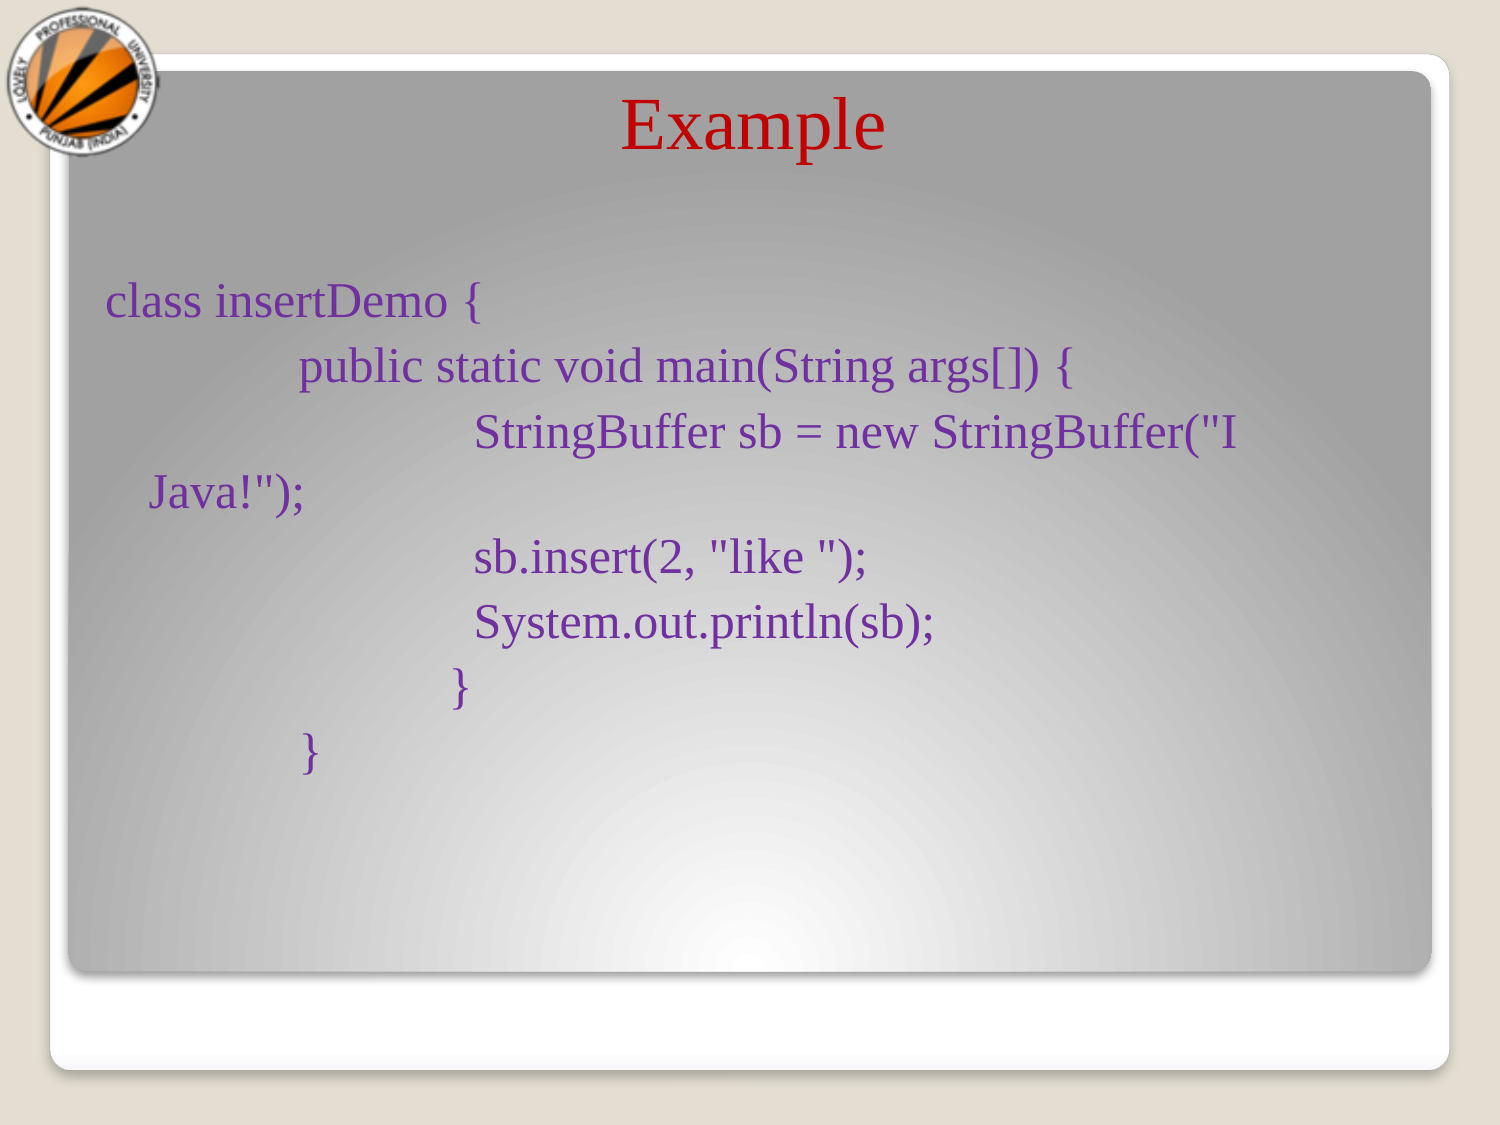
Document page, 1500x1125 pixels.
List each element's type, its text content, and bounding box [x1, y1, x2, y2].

title Example [164, 0, 1425, 173]
picture [0, 0, 163, 163]
list class insertDemo { public static void main(String args[]) { StringBuffer sb = new StringBuffer("I Java!"); sb.insert(2, "like "); System.out.println(sb); } } [75, 187, 1418, 987]
